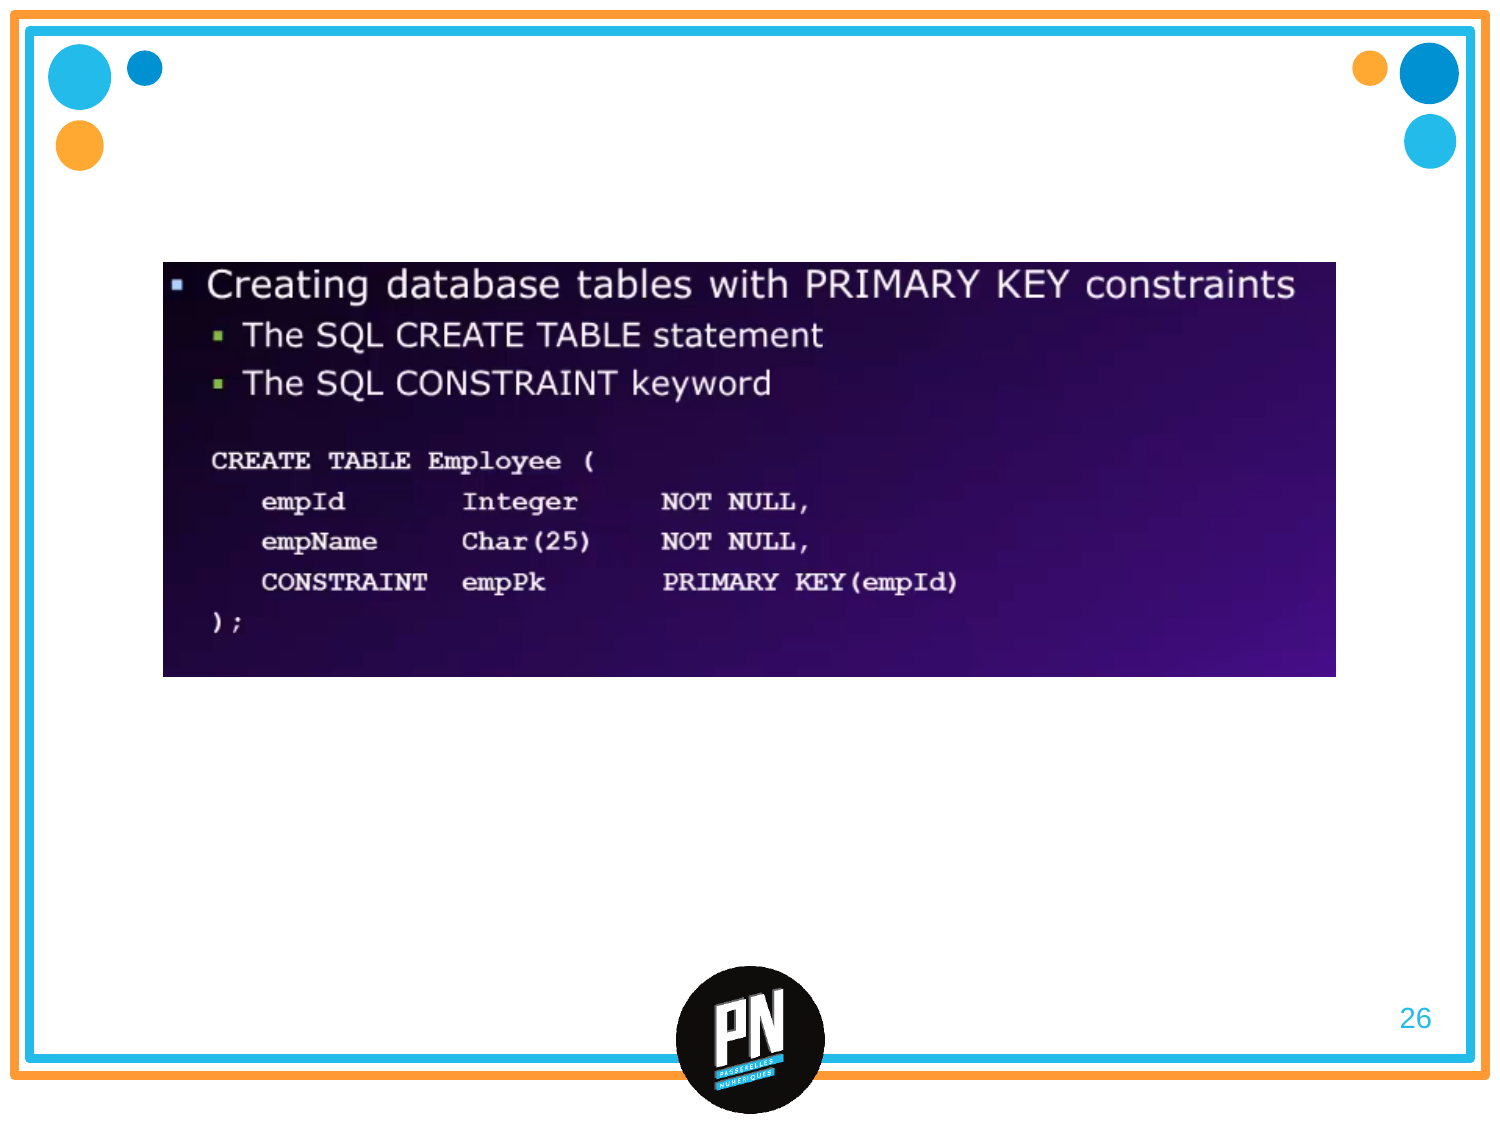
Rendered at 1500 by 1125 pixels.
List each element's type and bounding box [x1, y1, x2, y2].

picture [674, 964, 826, 1115]
picture [162, 262, 1336, 677]
